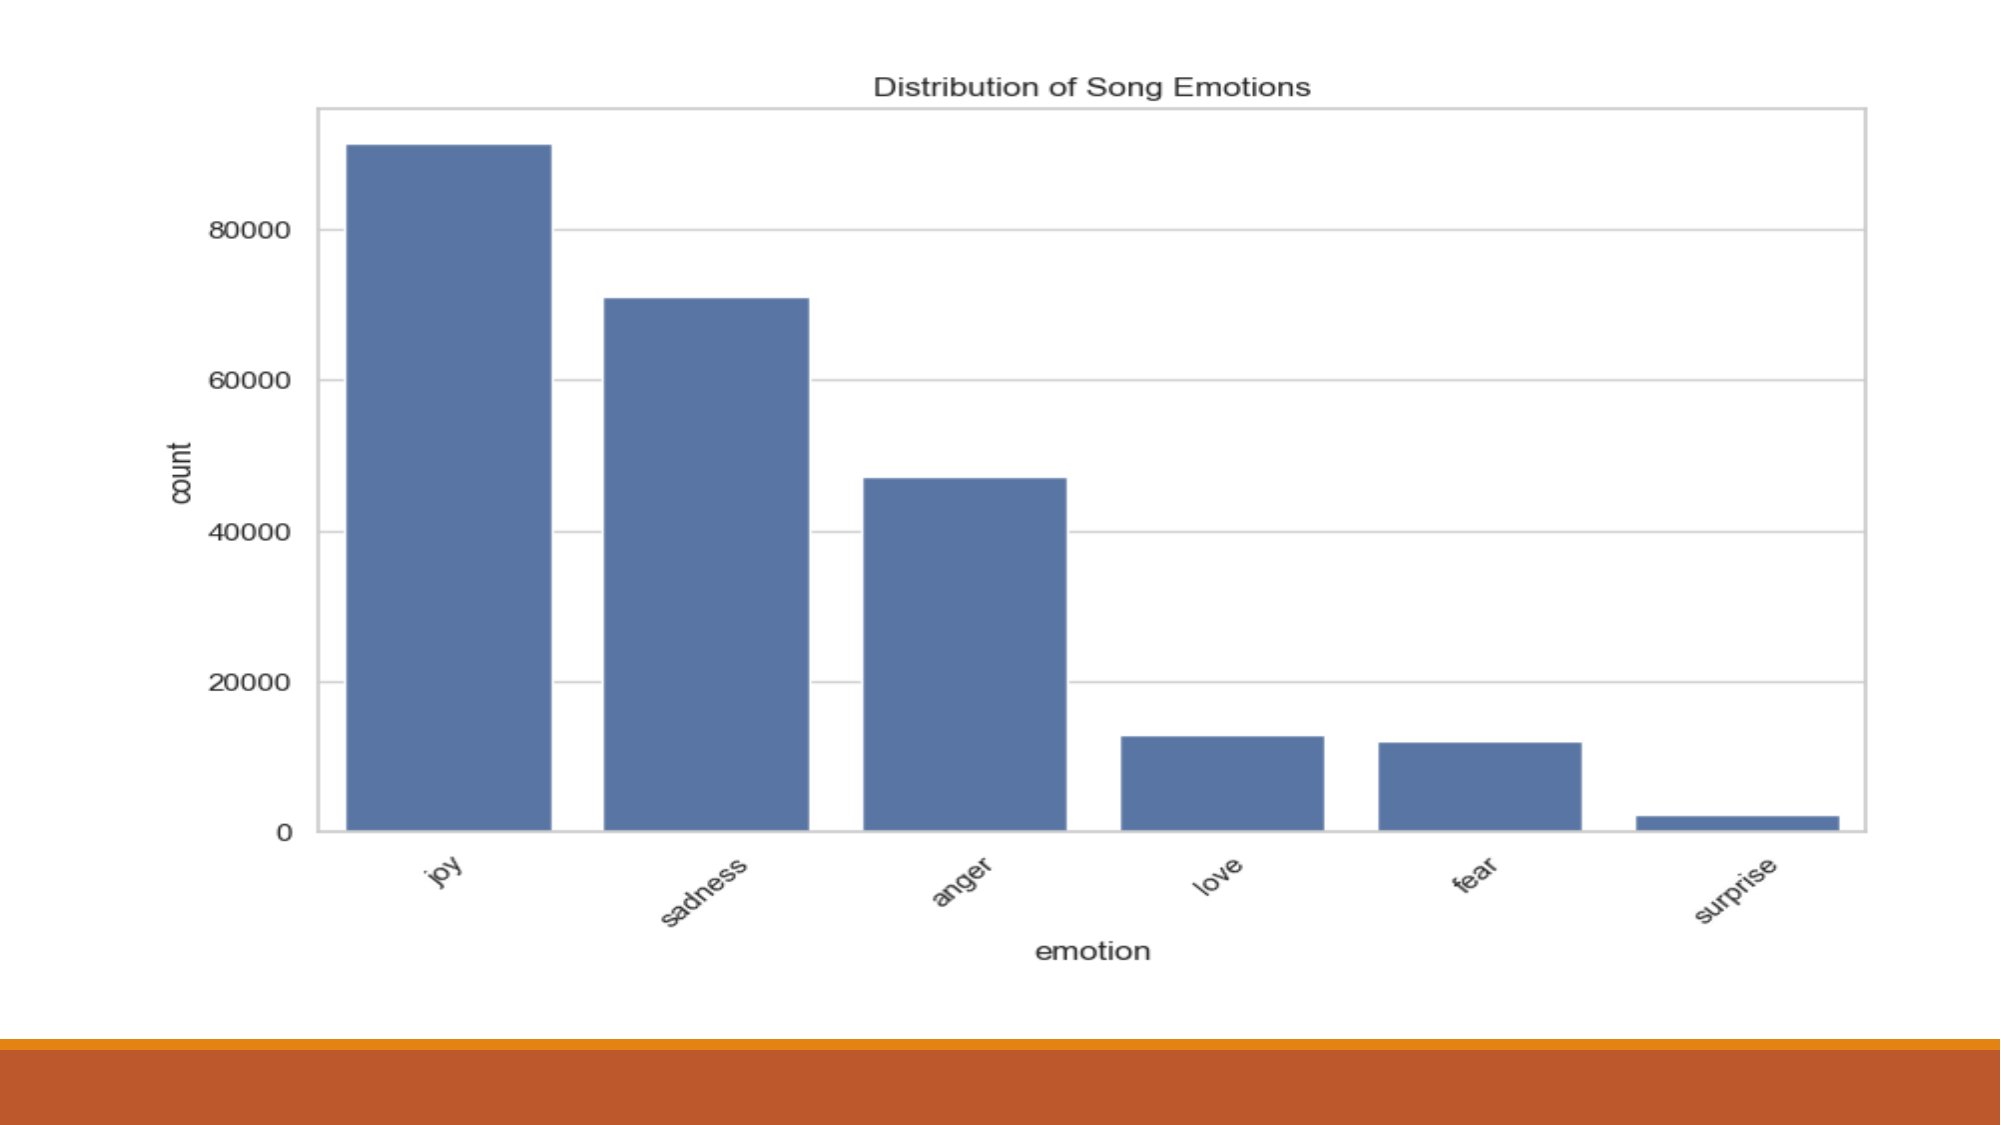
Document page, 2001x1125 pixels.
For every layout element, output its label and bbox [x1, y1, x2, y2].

picture [146, 62, 1886, 979]
